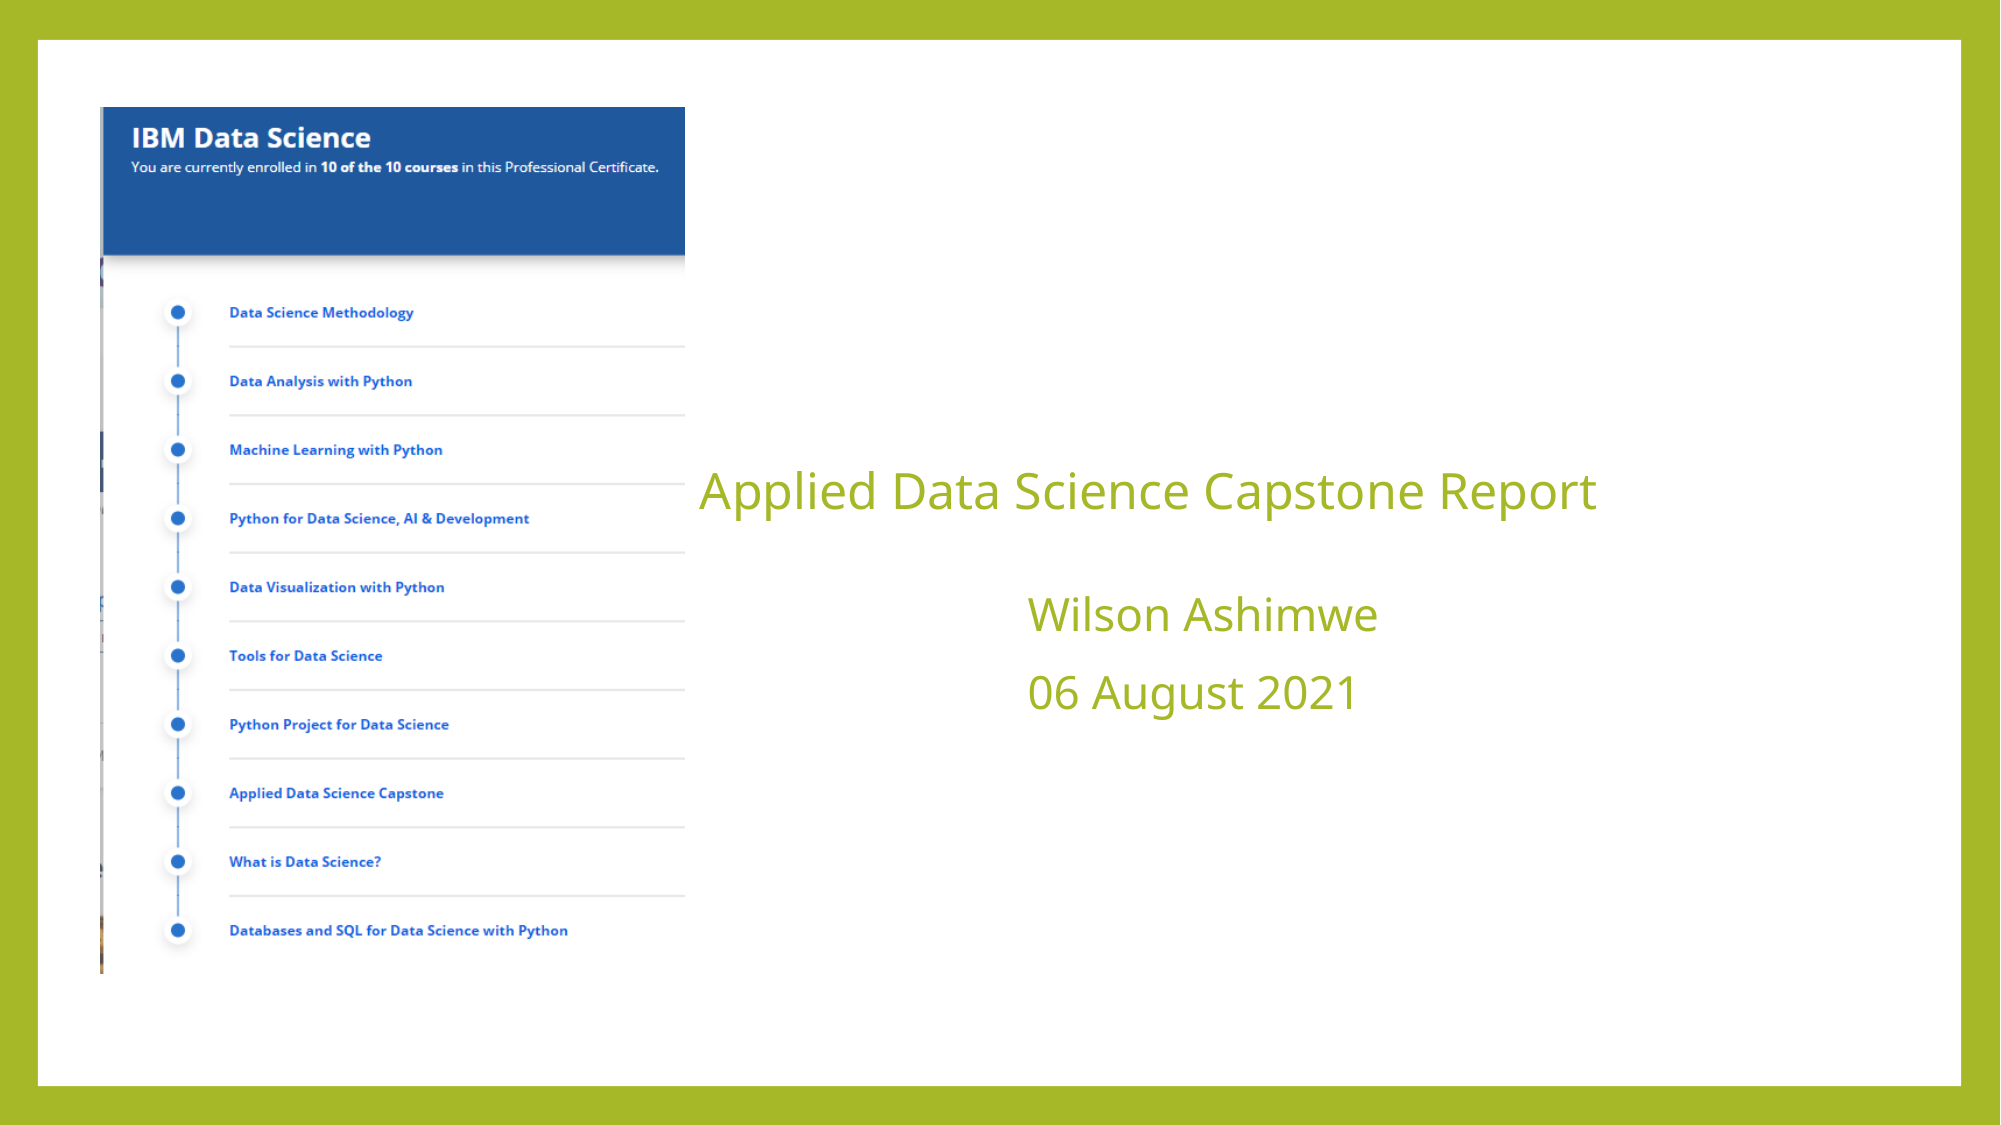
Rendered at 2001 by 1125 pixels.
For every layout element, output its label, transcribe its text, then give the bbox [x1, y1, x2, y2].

list Wilson Ashimwe 06 August 2021 [1012, 583, 1863, 1014]
picture [100, 106, 685, 975]
title Applied Data Science Capstone Report [689, 384, 1726, 603]
